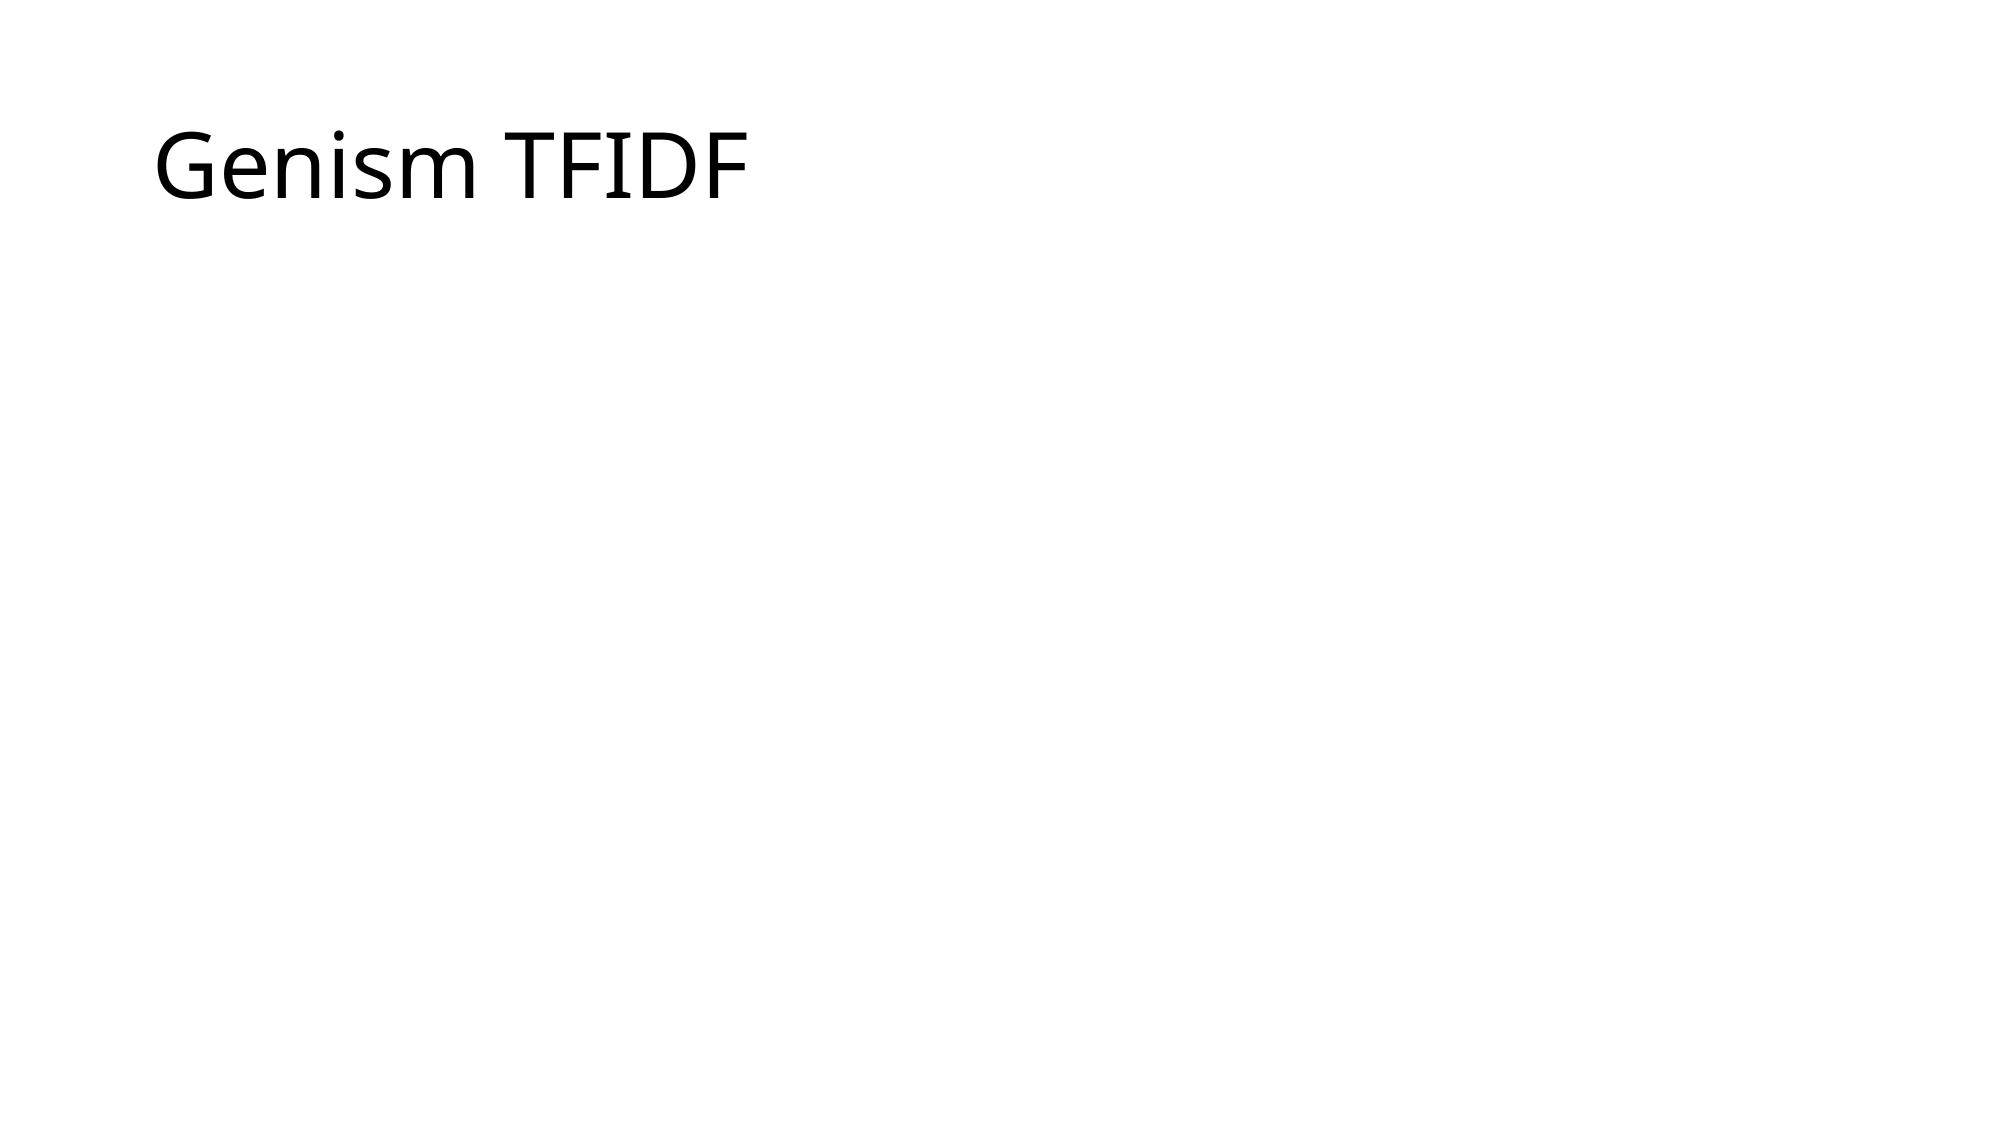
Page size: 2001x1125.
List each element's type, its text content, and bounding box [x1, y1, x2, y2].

title Genism TFIDF [137, 59, 1863, 278]
